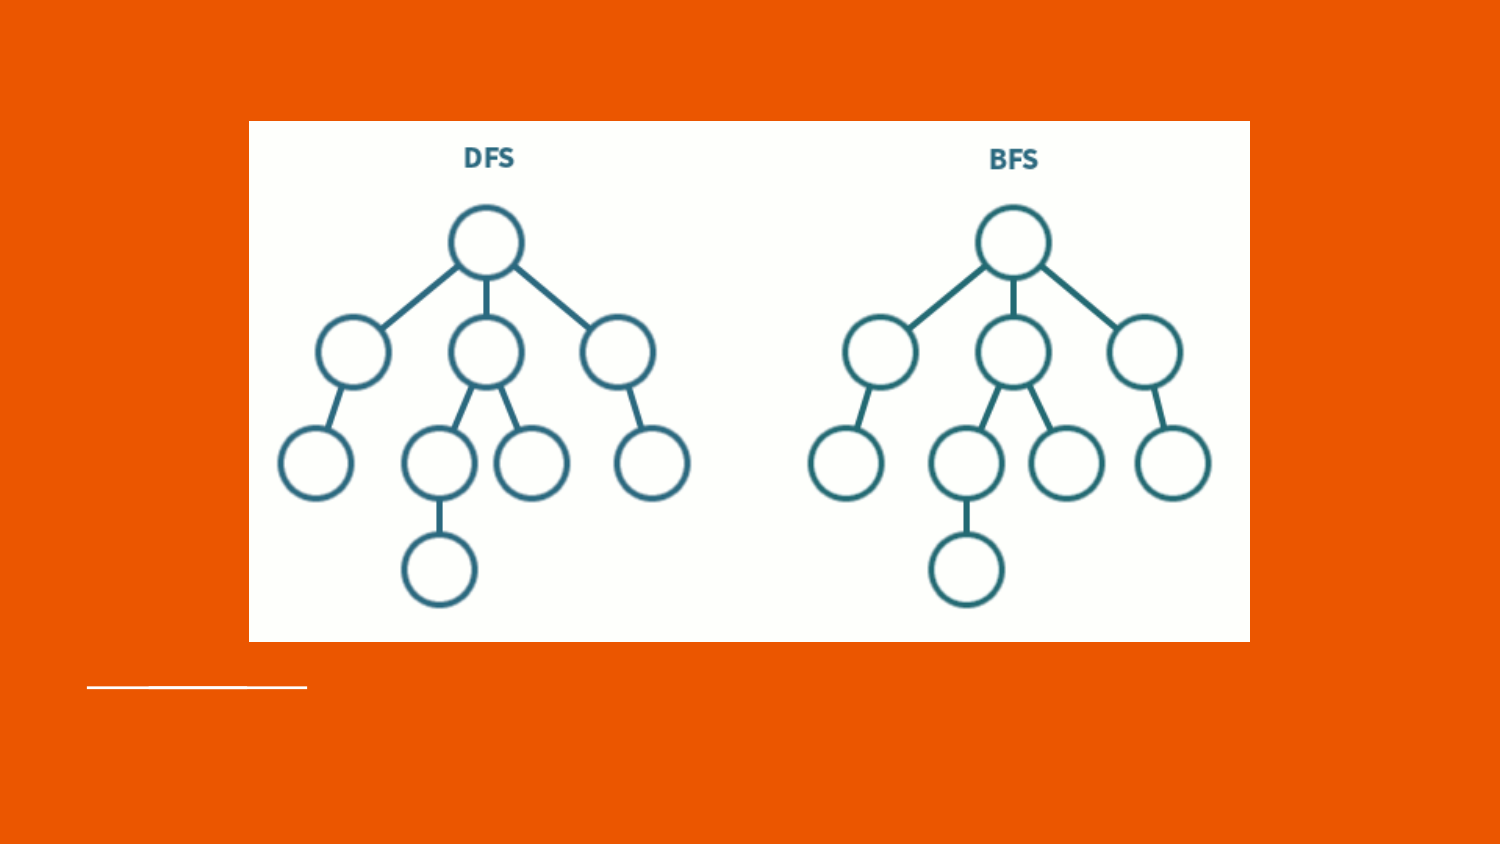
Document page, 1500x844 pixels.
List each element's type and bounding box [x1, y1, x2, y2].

picture [249, 121, 1251, 643]
